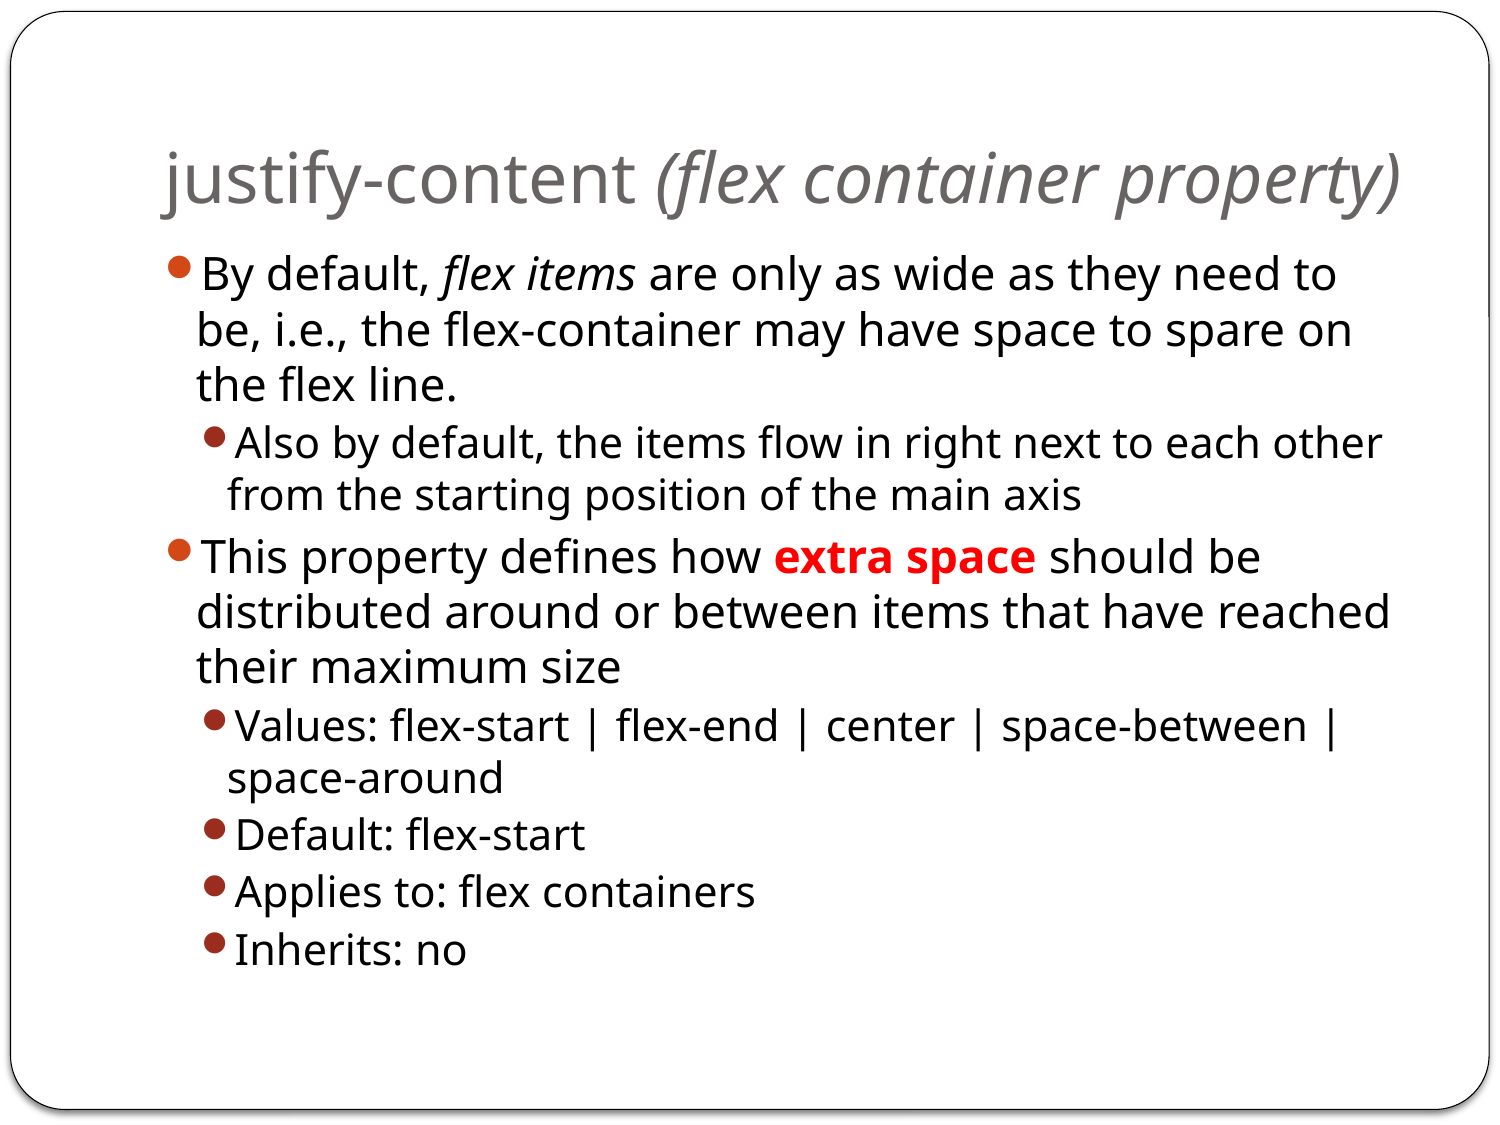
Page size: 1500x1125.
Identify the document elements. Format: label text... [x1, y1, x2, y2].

title justify-content (flex container property) [150, 45, 1425, 233]
list By default, flex items are only as wide as they need to be, i.e., the flex-container may have space to spare on the flex line. Also by default, the items flow in right next to each other from the starting position of the main axis This property defines how extra space should be distributed around or between items that have reached their maximum size Values: flex-start | flex-end | center | space-between | space-around Default: flex-start Applies to: flex containers Inherits: no [150, 237, 1425, 988]
